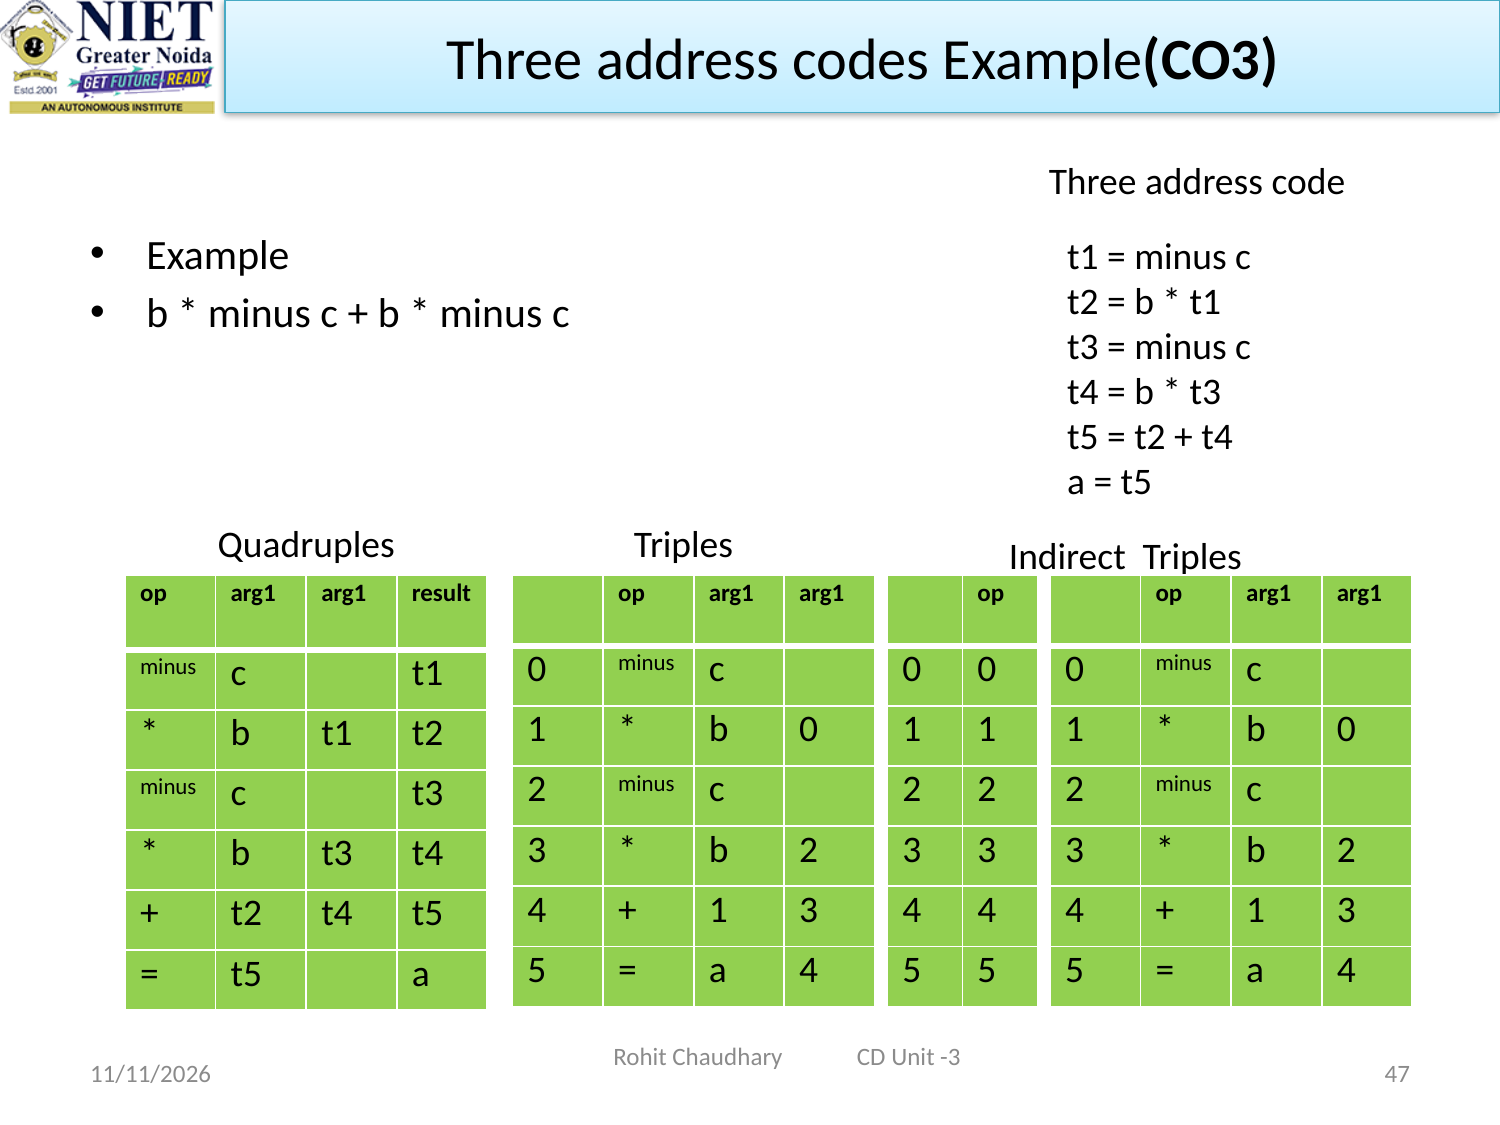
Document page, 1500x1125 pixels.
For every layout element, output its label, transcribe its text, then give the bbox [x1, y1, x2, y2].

table_cell 1 [1051, 707, 1140, 765]
table_header arg1 [1232, 576, 1321, 643]
table_cell a [695, 947, 783, 1006]
table_header op [604, 576, 693, 643]
table_cell * [126, 711, 215, 769]
table_cell b [216, 831, 305, 889]
table_header arg1 [1323, 576, 1411, 643]
table_header arg1 [785, 576, 874, 643]
table_cell c [695, 767, 783, 825]
table_header [1051, 576, 1140, 643]
table_cell [307, 771, 396, 829]
table_cell b [1232, 707, 1321, 765]
table_cell t1 [398, 653, 486, 709]
table_cell c [1232, 649, 1321, 705]
text_box t1 = minus c t2 = b * t1 t3 = minus c t4 = b * t3 t5 = t2 + t4 a = t5 [1052, 224, 1267, 510]
table_cell minus [604, 649, 693, 705]
table_cell 1 [1232, 887, 1321, 946]
table_cell c [216, 653, 305, 709]
table_cell * [604, 827, 693, 885]
table_cell 0 [963, 649, 1037, 705]
table_cell c [216, 771, 305, 829]
text_box Three address codes Example(CO3) [224, 0, 1500, 113]
table_cell 4 [1323, 947, 1411, 1006]
table_cell 3 [513, 827, 602, 885]
table_cell 4 [888, 887, 962, 946]
table_cell [307, 653, 396, 709]
table_cell t1 [307, 711, 396, 769]
table_cell 5 [888, 947, 962, 1006]
table_cell 4 [785, 947, 874, 1006]
table_cell minus [126, 653, 215, 709]
table_cell 2 [785, 827, 874, 885]
table_cell t5 [398, 891, 486, 949]
table_cell a [1232, 947, 1321, 1006]
table_cell 1 [695, 887, 783, 946]
table_cell a [398, 951, 486, 1009]
table_cell [785, 767, 874, 825]
table_cell * [1141, 707, 1230, 765]
table_cell t4 [307, 891, 396, 949]
table_cell 2 [1051, 767, 1140, 825]
table_cell b [695, 707, 783, 765]
table_cell [1323, 767, 1411, 825]
table_cell 5 [1051, 947, 1140, 1006]
table_cell 5 [513, 947, 602, 1006]
table_cell 2 [513, 767, 602, 825]
table_cell minus [126, 771, 215, 829]
list Example b * minus c + b * minus c [75, 220, 1425, 1013]
table_cell minus [604, 767, 693, 825]
slide_number 47 [1074, 1042, 1425, 1103]
table_cell b [1232, 827, 1321, 885]
table_cell 4 [1051, 887, 1140, 946]
table_cell 1 [513, 707, 602, 765]
table_cell 3 [785, 887, 874, 946]
table_cell c [1232, 767, 1321, 825]
table_cell 0 [1051, 649, 1140, 705]
table_cell 1 [888, 707, 962, 765]
table_cell c [695, 649, 783, 705]
table_cell 1 [963, 707, 1037, 765]
table_header arg1 [307, 576, 396, 647]
table_cell [1323, 649, 1411, 705]
table_cell 0 [888, 649, 962, 705]
table_cell b [695, 827, 783, 885]
table_cell = [1141, 947, 1230, 1006]
table_cell t5 [216, 951, 305, 1009]
table_cell 3 [888, 827, 962, 885]
table_cell 2 [963, 767, 1037, 825]
table_cell = [604, 947, 693, 1006]
text_box Triples [619, 512, 749, 573]
table_cell = [126, 951, 215, 1009]
table_cell [785, 649, 874, 705]
table_cell 0 [1323, 707, 1411, 765]
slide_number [75, 1042, 425, 1103]
text_box Quadruples [202, 512, 410, 573]
text_box Three address code [1033, 149, 1361, 210]
table_cell * [604, 707, 693, 765]
table_cell 4 [963, 887, 1037, 946]
table_header arg1 [216, 576, 305, 647]
table_header arg1 [695, 576, 783, 643]
table_cell 0 [513, 649, 602, 705]
table_cell 2 [1323, 827, 1411, 885]
table_cell 3 [1323, 887, 1411, 946]
table_cell t3 [307, 831, 396, 889]
table_header [888, 576, 962, 643]
table_header [513, 576, 602, 643]
table_cell 3 [963, 827, 1037, 885]
table_header result [398, 576, 486, 647]
footer Rohit Chaudhary CD Unit -3 [375, 1025, 1200, 1085]
table_cell 0 [785, 707, 874, 765]
table_cell minus [1141, 767, 1230, 825]
table_cell minus [1141, 649, 1230, 705]
table_cell + [126, 891, 215, 949]
table_cell 2 [888, 767, 962, 825]
table_cell 3 [1051, 827, 1140, 885]
table_cell * [1141, 827, 1230, 885]
table_header op [126, 576, 215, 647]
table_cell + [604, 887, 693, 946]
table_cell b [216, 711, 305, 769]
picture [0, 0, 215, 114]
table_cell 5 [963, 947, 1037, 1006]
table_header op [963, 576, 1037, 643]
table_cell t2 [216, 891, 305, 949]
table_cell t2 [398, 711, 486, 769]
table_header op [1141, 576, 1230, 643]
table_cell + [1141, 887, 1230, 946]
table_cell [307, 951, 396, 1009]
table_cell * [126, 831, 215, 889]
table_cell 4 [513, 887, 602, 946]
text_box Indirect Triples [937, 524, 1305, 585]
table_cell t4 [398, 831, 486, 889]
table_cell t3 [398, 771, 486, 829]
